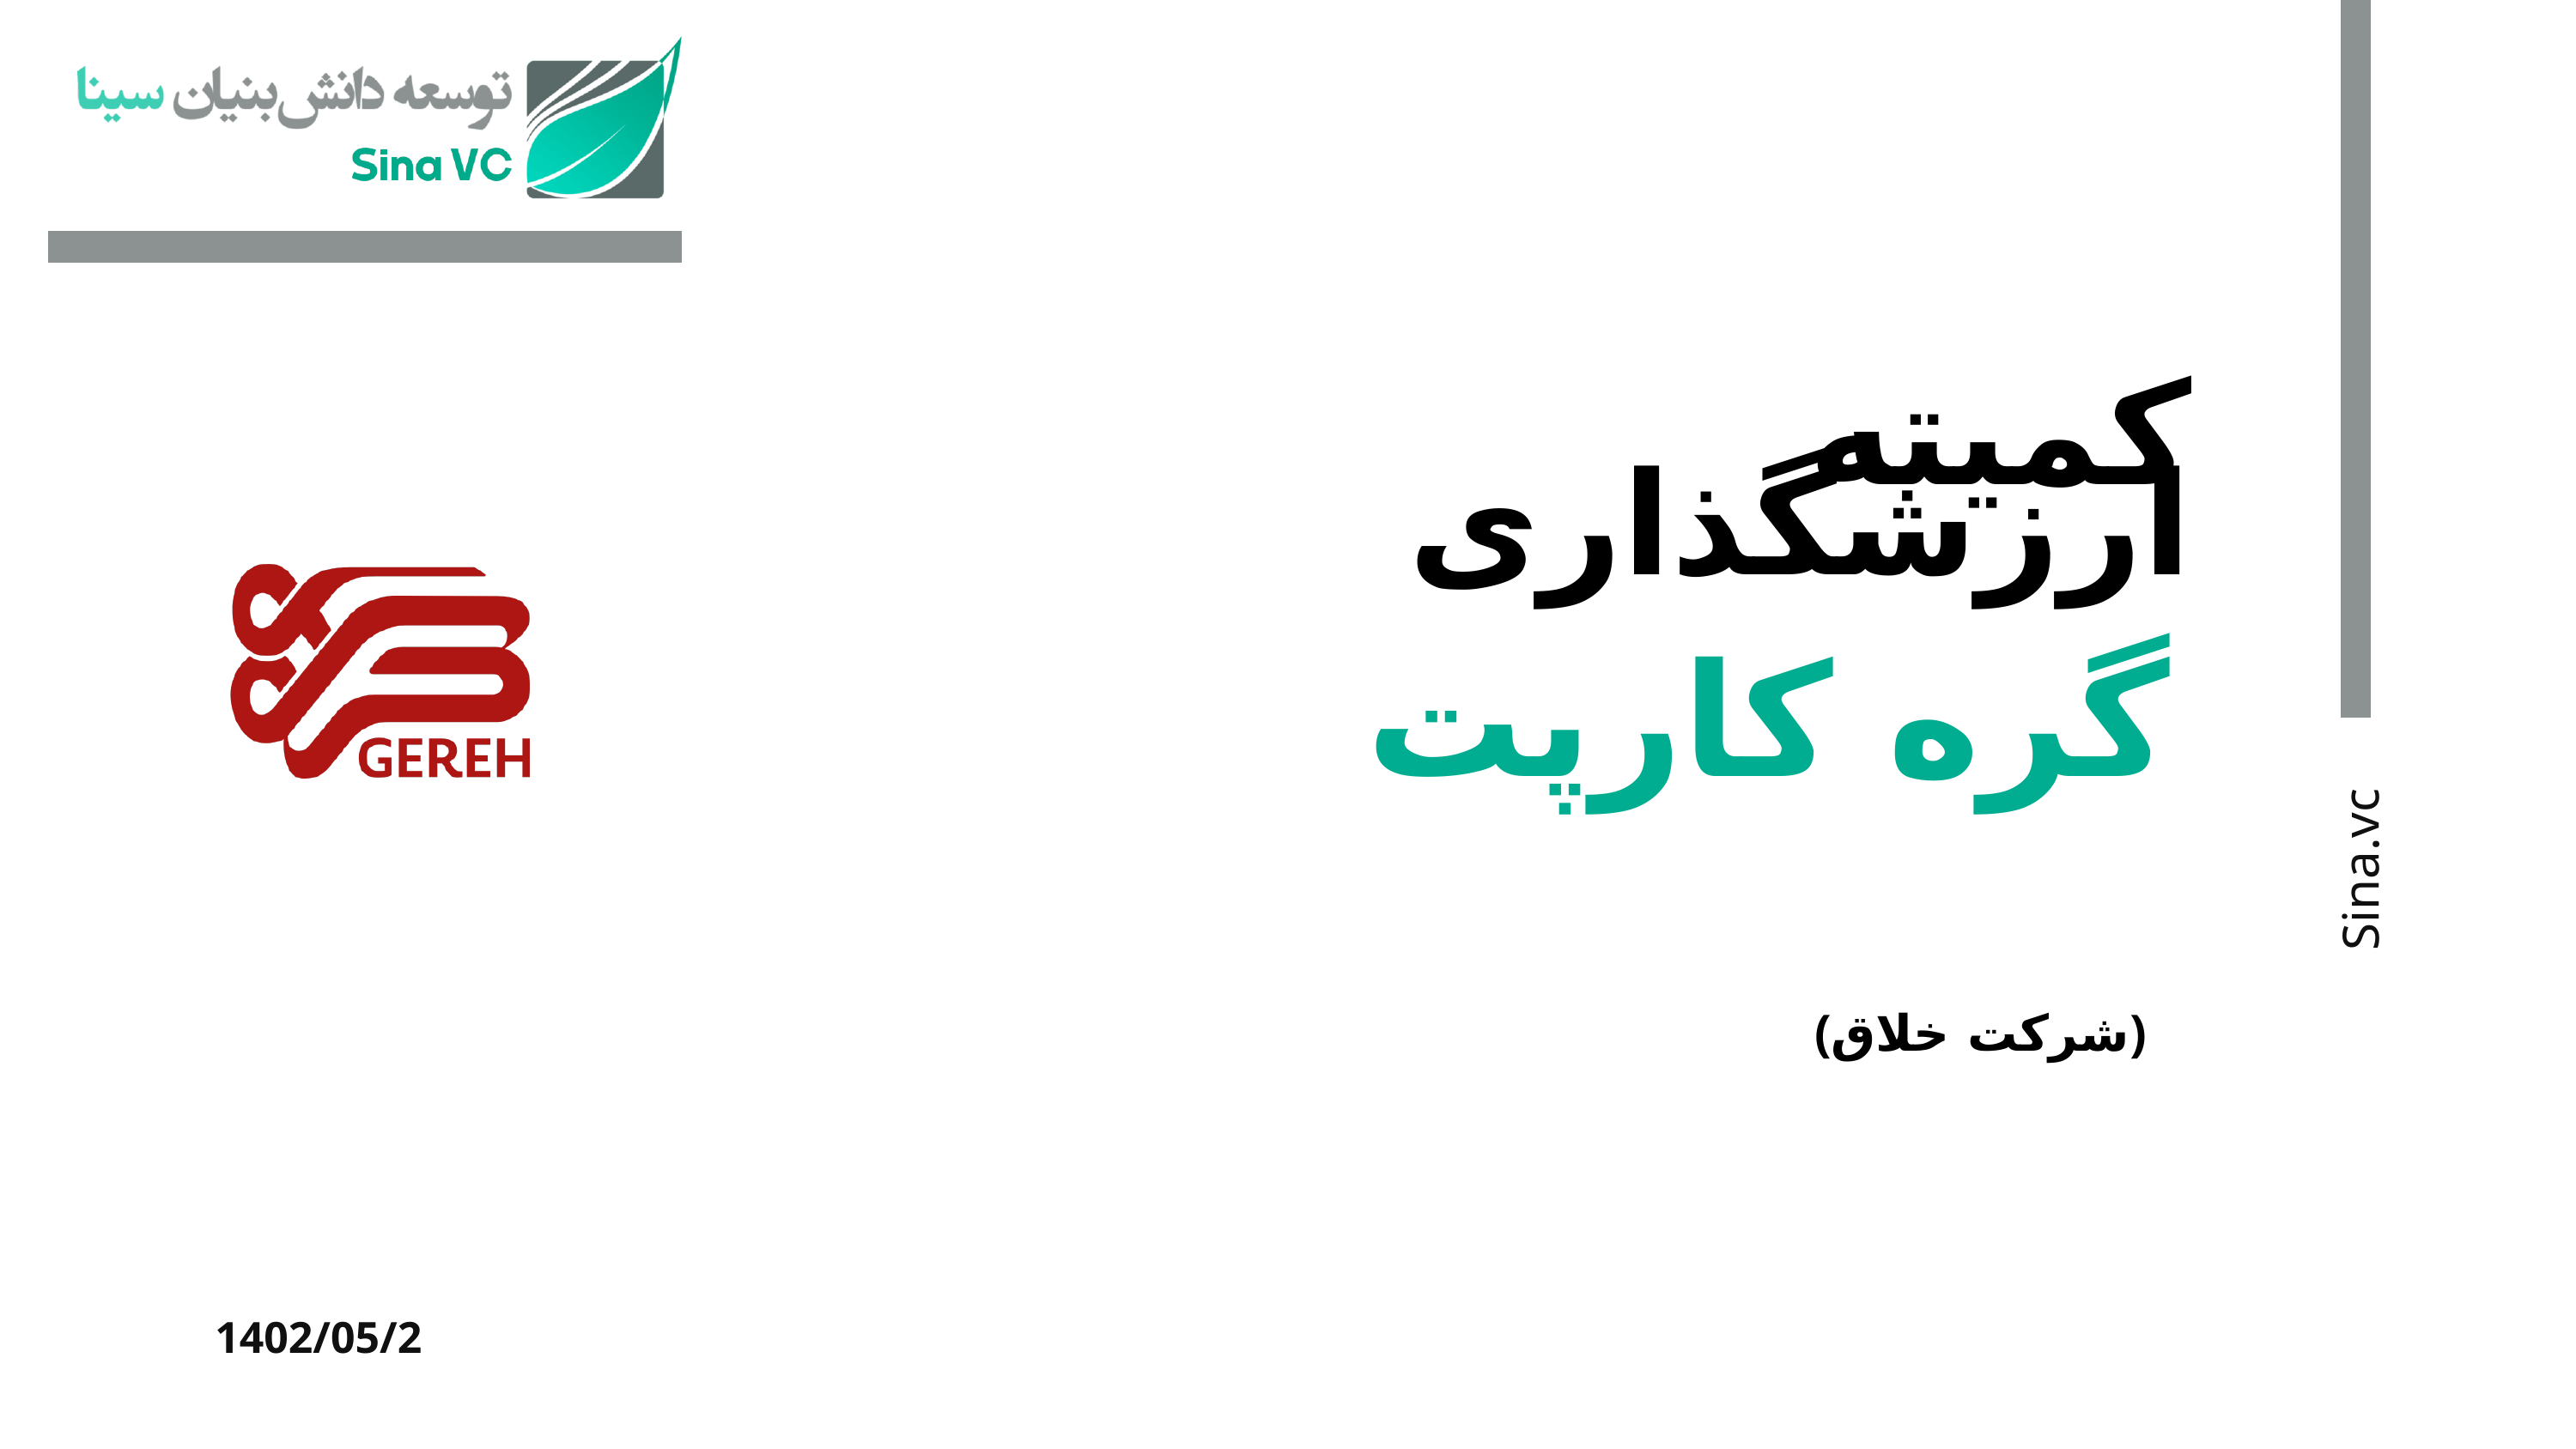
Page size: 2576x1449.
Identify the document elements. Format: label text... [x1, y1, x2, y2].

text_box Sina.vc [2318, 391, 2390, 951]
text_box [2341, 0, 2372, 391]
text_box [48, 230, 682, 264]
picture [76, 35, 682, 199]
picture [229, 558, 530, 784]
text_box (شرکت خلاق) [1390, 971, 2147, 1062]
text_box گره کارپت [1266, 718, 2171, 809]
text_box کمیته ارزشگذاری [1105, 422, 2192, 603]
text_box 1402/05/2 [77, 1271, 560, 1362]
